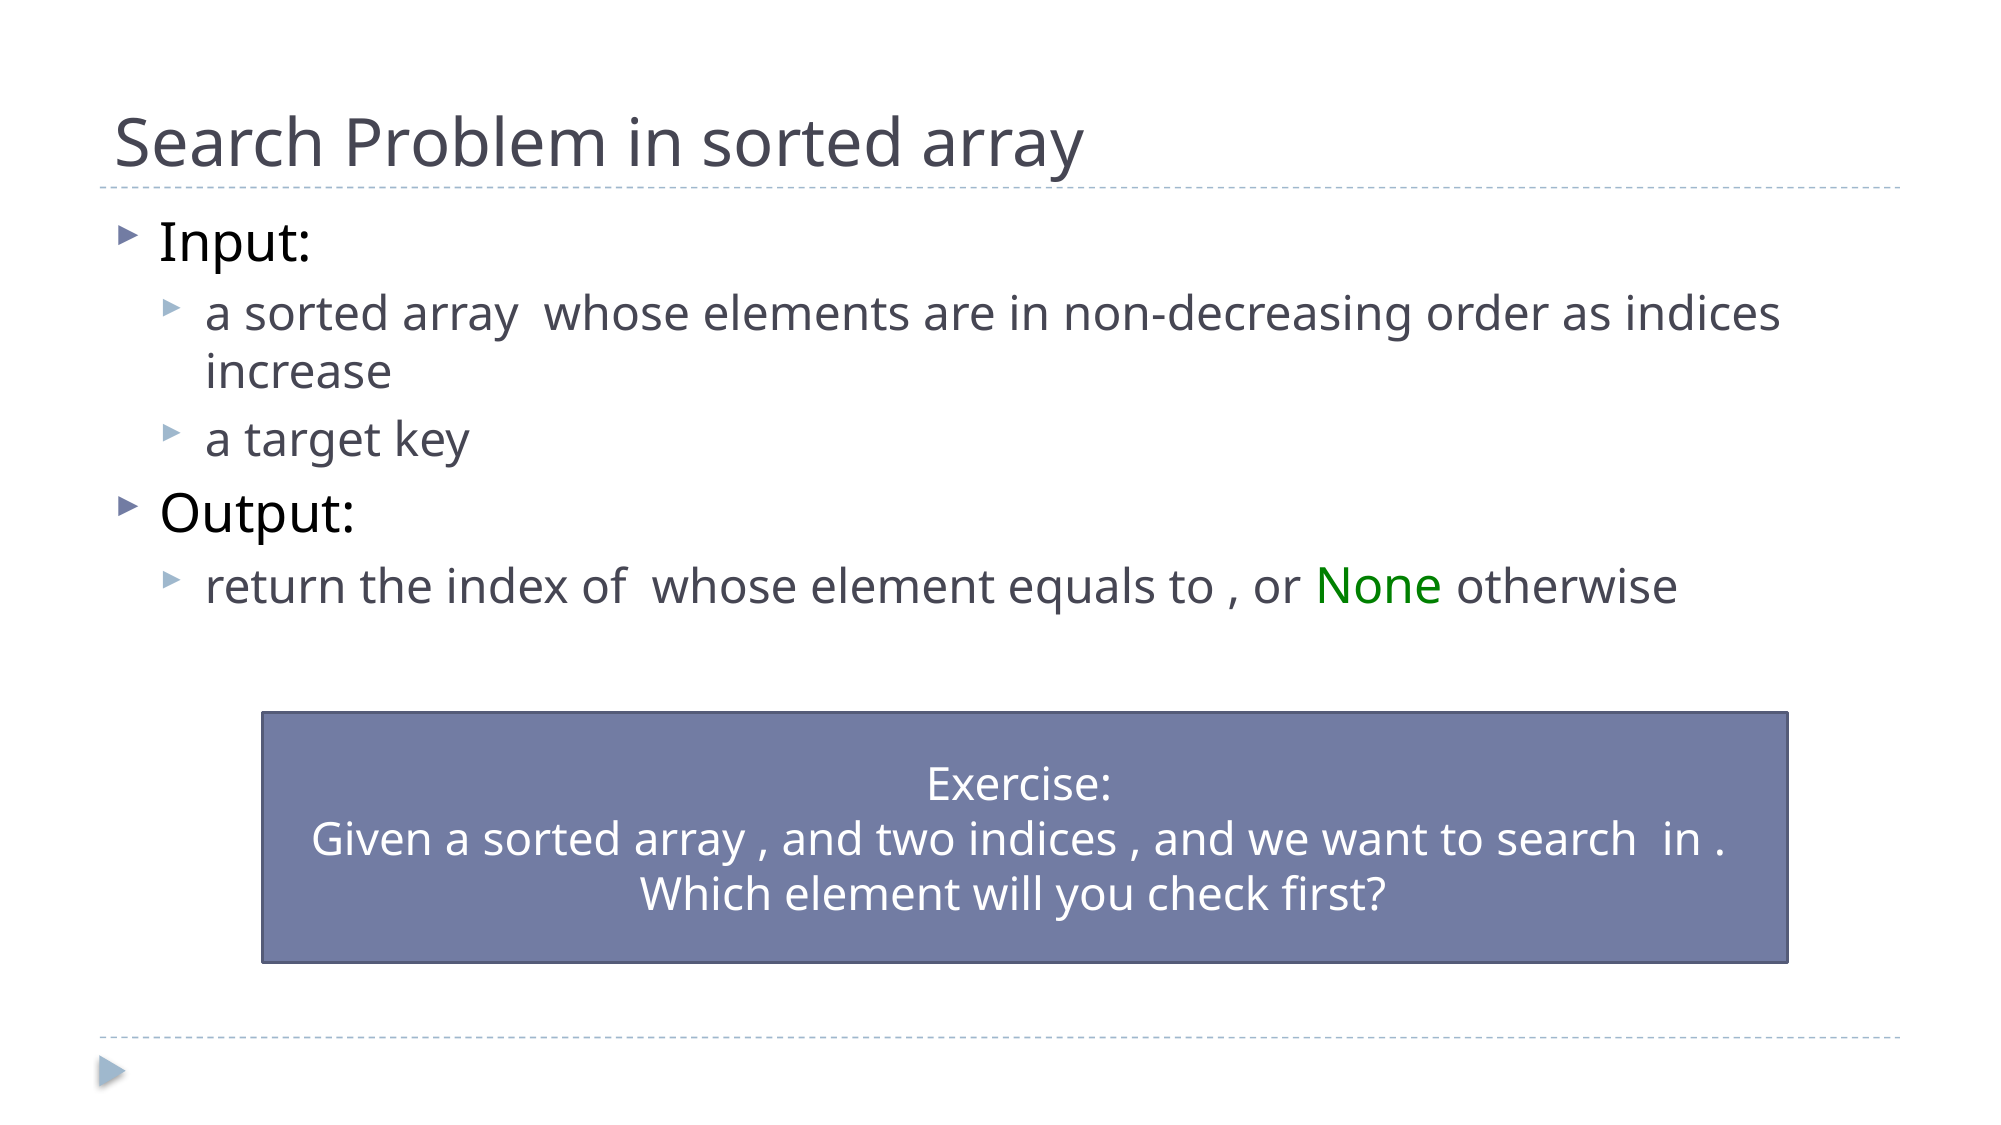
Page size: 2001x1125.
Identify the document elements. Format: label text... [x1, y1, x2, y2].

title Search Problem in sorted array [99, 24, 1901, 188]
